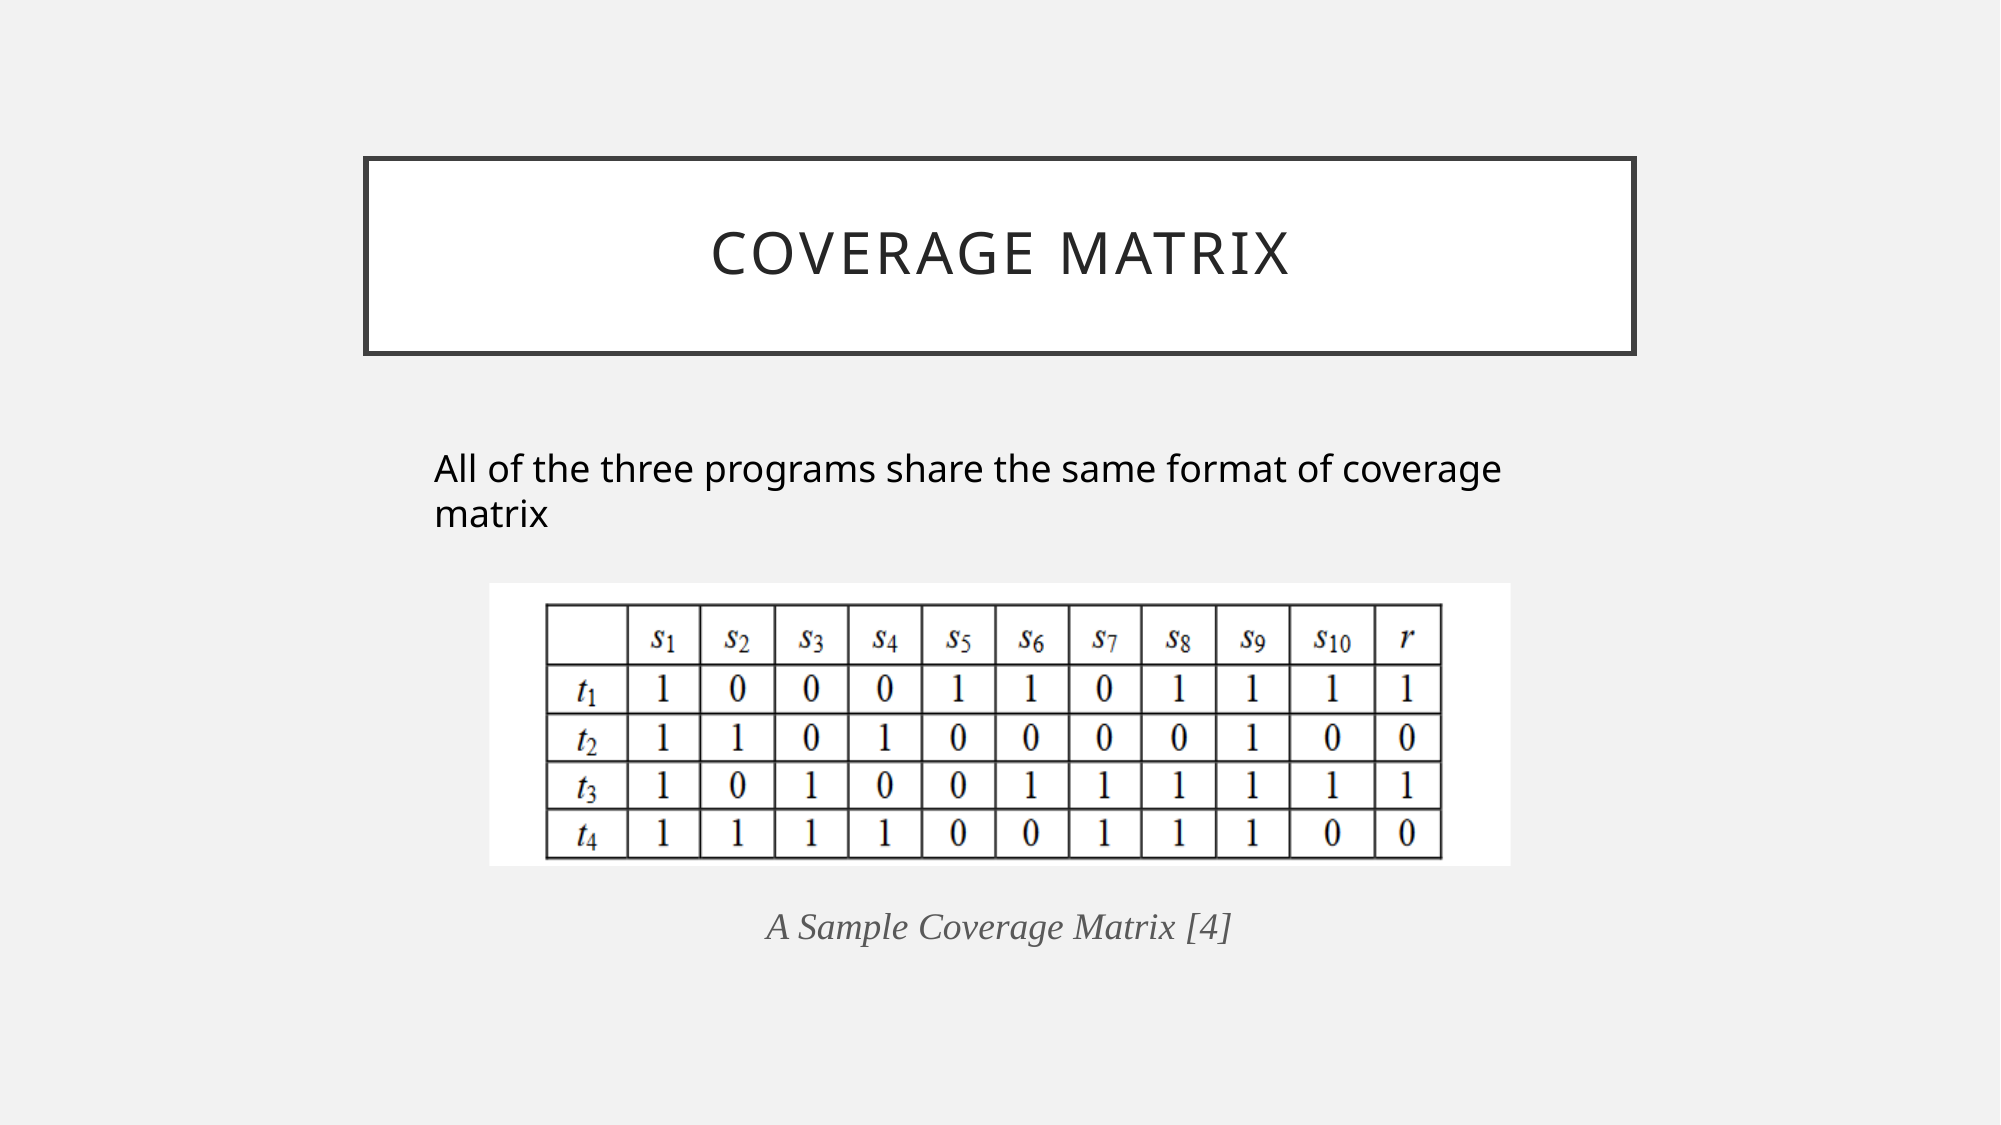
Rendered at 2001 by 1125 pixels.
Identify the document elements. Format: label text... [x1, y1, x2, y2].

text_box All of the three programs share the same format of coverage matrix [419, 438, 1581, 543]
text_box A Sample Coverage Matrix [4] [751, 894, 1249, 955]
picture [489, 583, 1511, 866]
title Coverage matrix [363, 156, 1637, 356]
